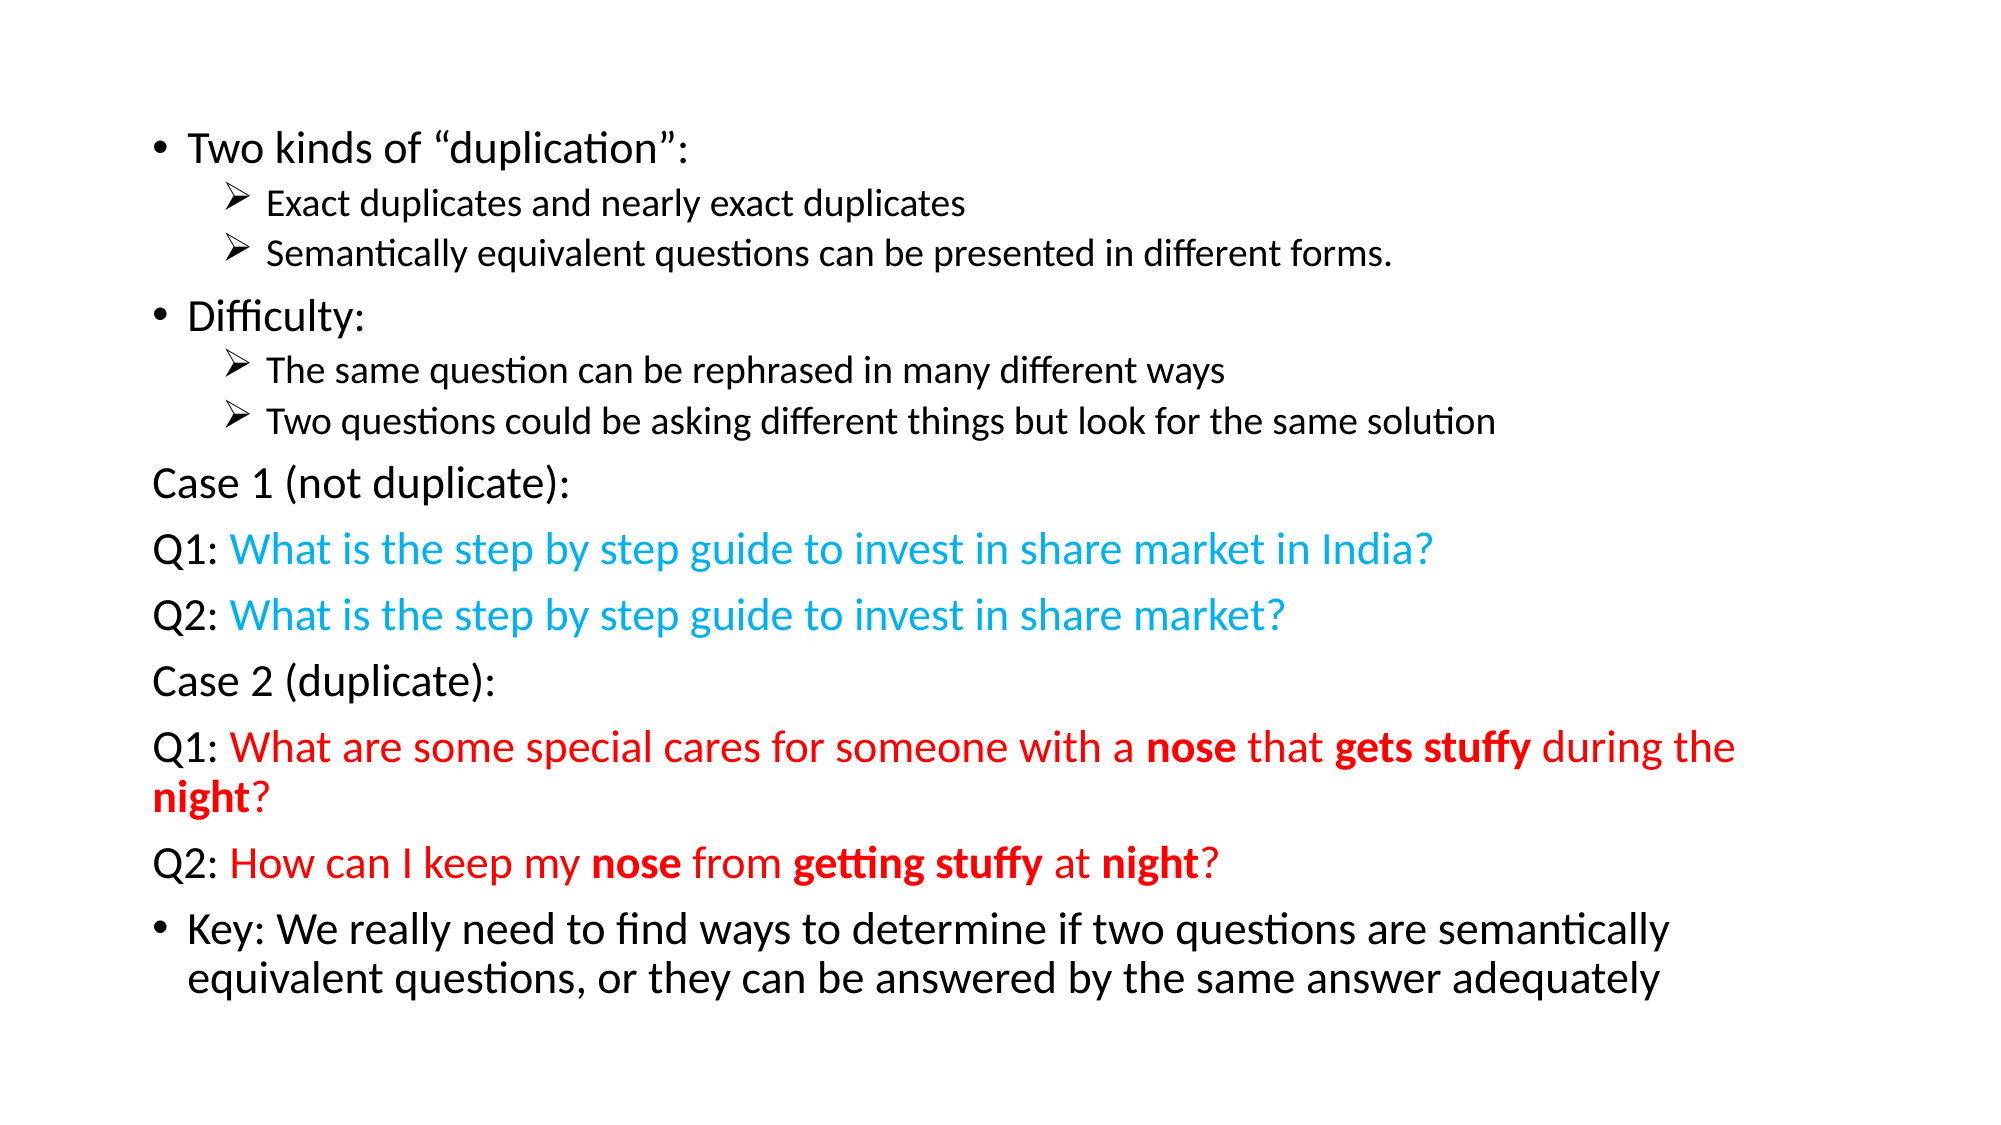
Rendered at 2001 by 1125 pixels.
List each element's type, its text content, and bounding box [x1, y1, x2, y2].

list Two kinds of “duplication”: Exact duplicates and nearly exact duplicates Semantically equivalent questions can be presented in different forms. Difficulty: The same question can be rephrased in many different ways Two questions could be asking different things but look for the same solution Case 1 (not duplicate): Q1: What is the step by step guide to invest in share market in India? Q2: What is the step by step guide to invest in share market? Case 2 (duplicate): Q1: What are some special cares for someone with a nose that gets stuffy during the night? Q2: How can I keep my nose from getting stuffy at night? Key: We really need to find ways to determine if two questions are semantically equivalent questions, or they can be answered by the same answer adequately [137, 116, 1863, 1014]
